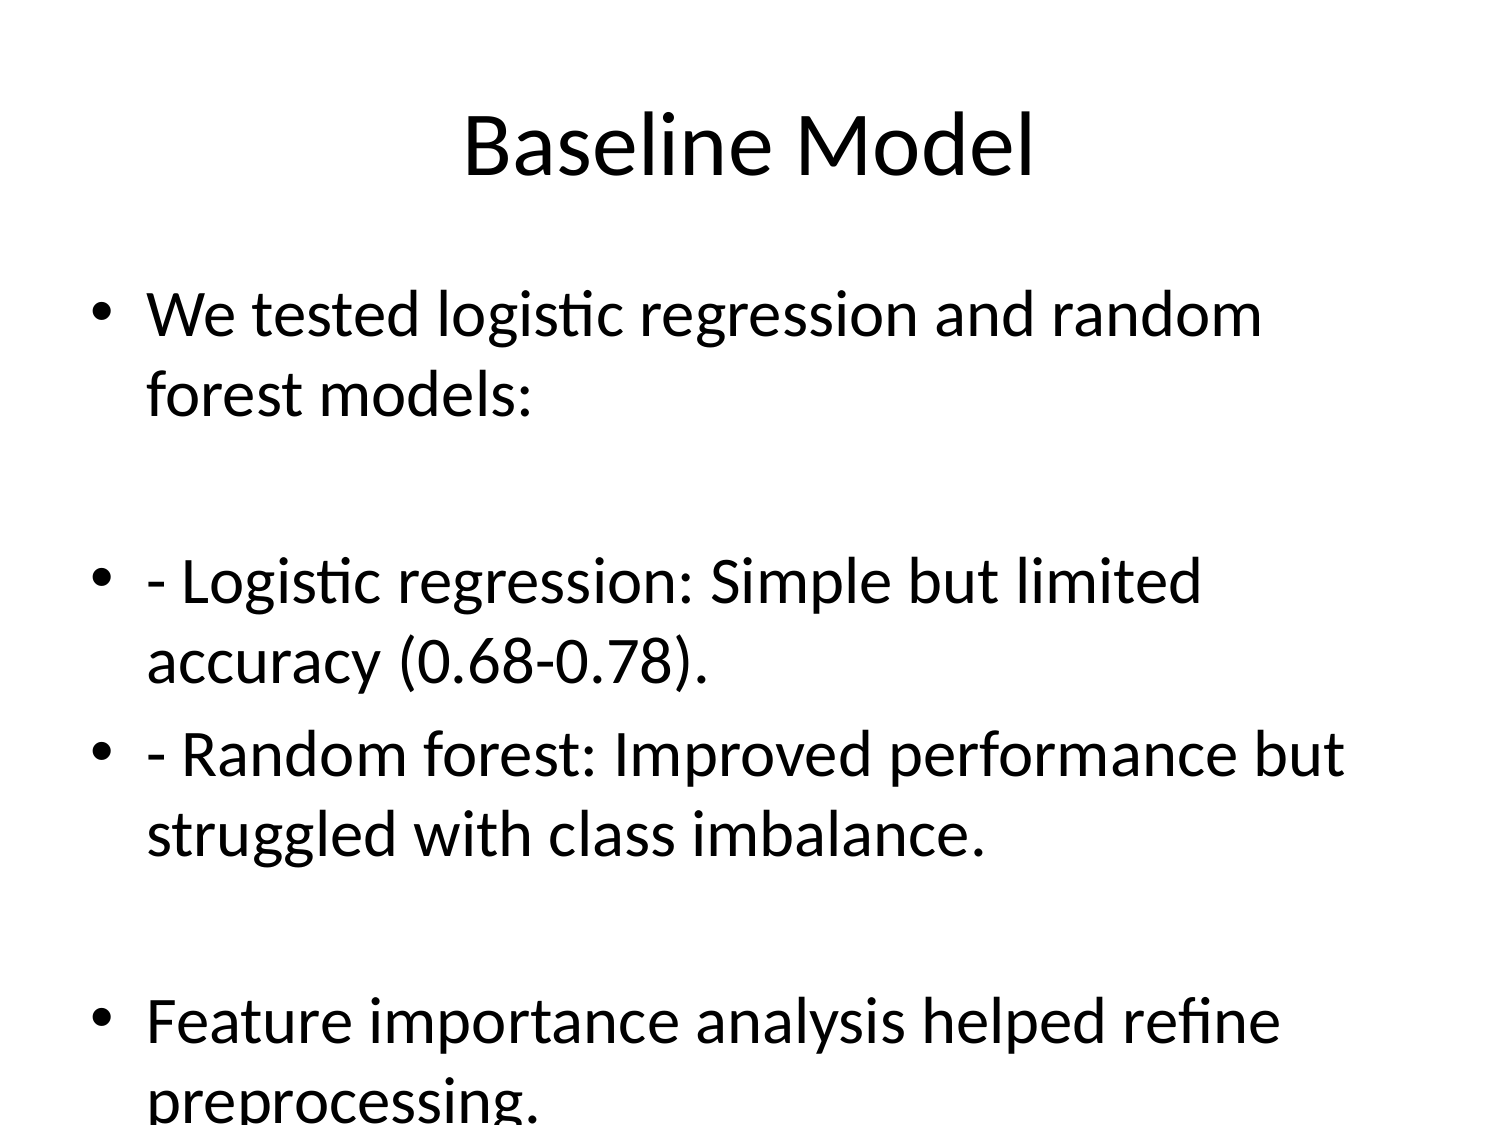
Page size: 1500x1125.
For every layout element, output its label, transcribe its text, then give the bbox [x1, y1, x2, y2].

title Baseline Model [75, 45, 1425, 233]
list We tested logistic regression and random forest models: - Logistic regression: Simple but limited accuracy (0.68-0.78). - Random forest: Improved performance but struggled with class imbalance. Feature importance analysis helped refine preprocessing. [75, 262, 1425, 1005]
